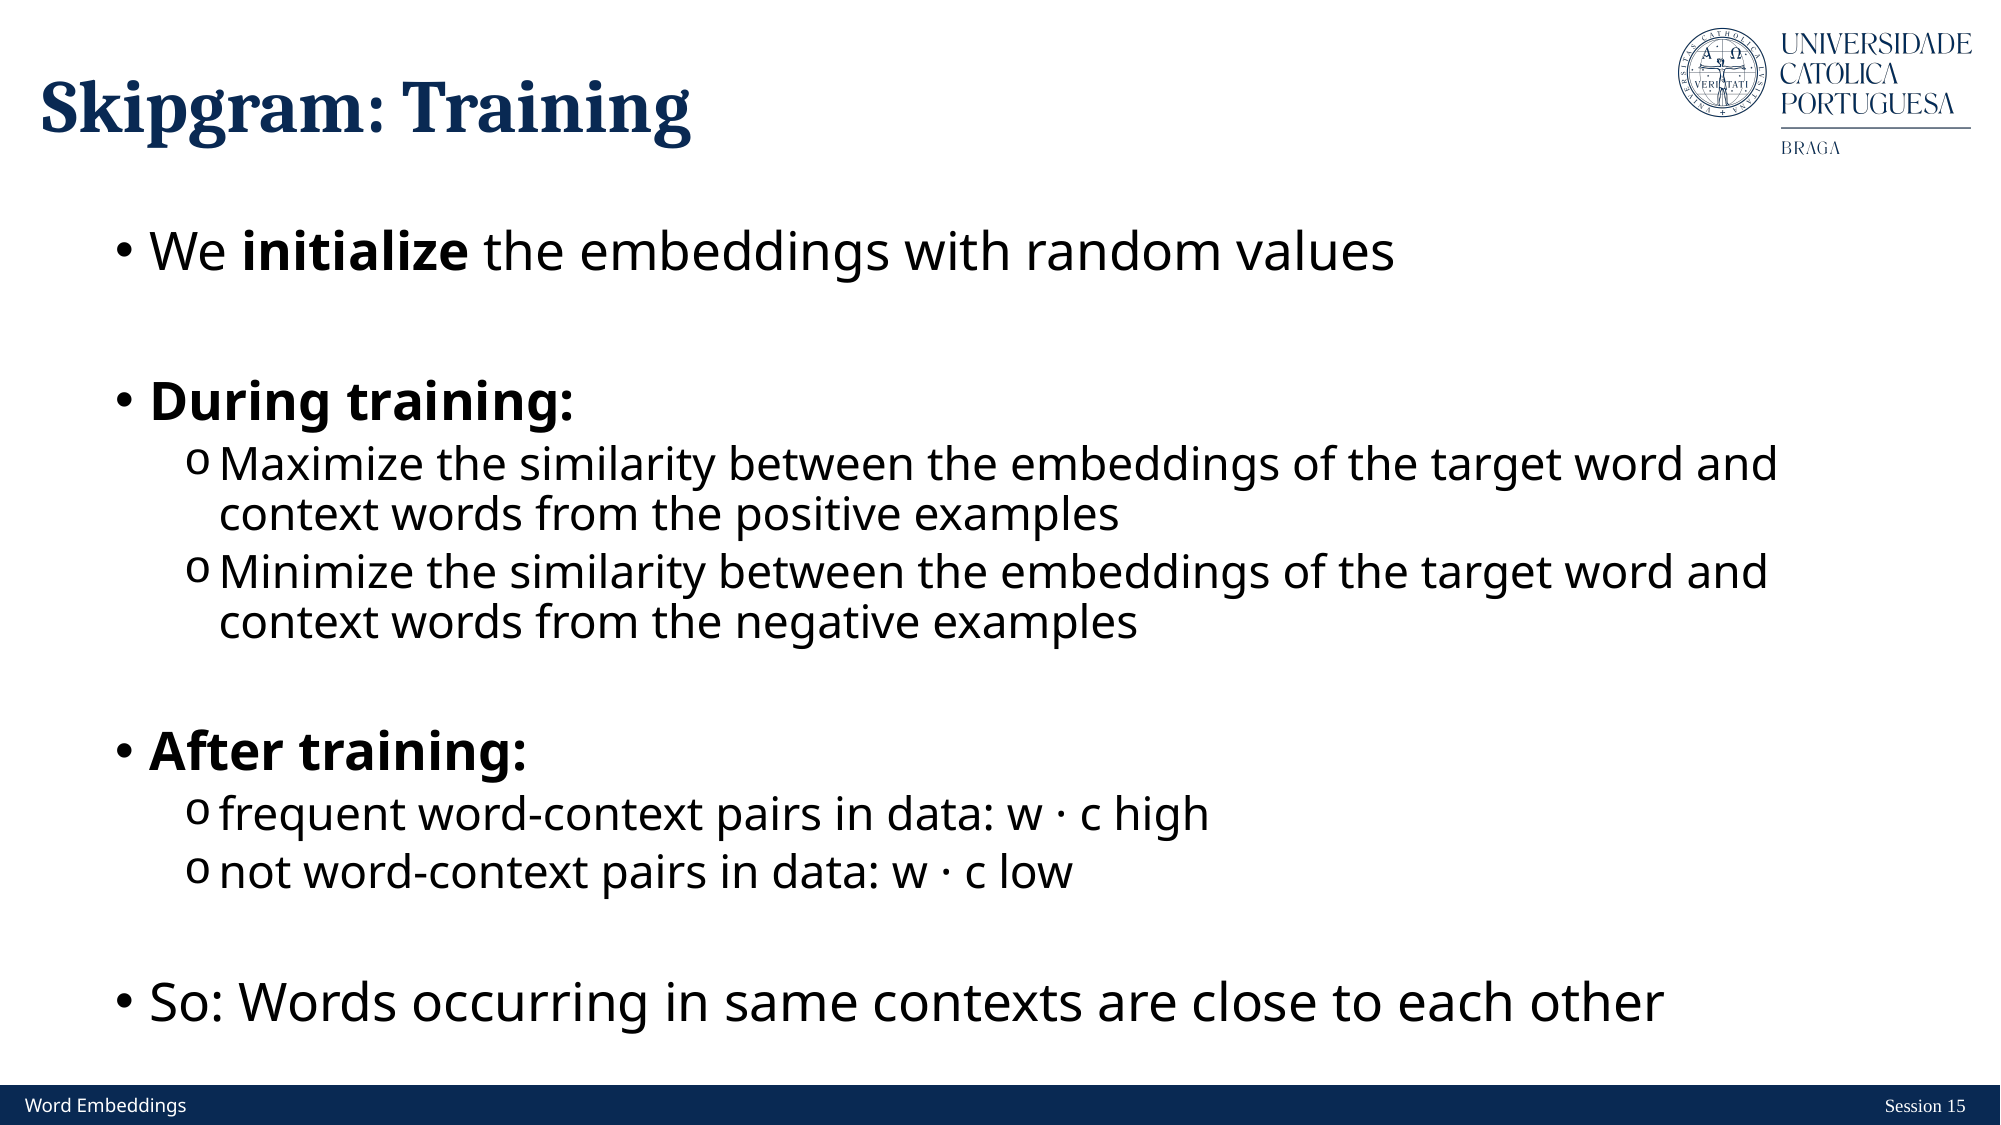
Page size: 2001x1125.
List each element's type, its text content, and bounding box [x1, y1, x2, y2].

text_box Word Embeddings [9, 1086, 865, 1125]
picture [1672, 18, 1982, 163]
text_box We initialize the embeddings with random values During training: Maximize the similarity between the embeddings of the target word and context words from the positive examples Minimize the similarity between the embeddings of the target word and context words from the negative examples After training: frequent word-context pairs in data: w · c high not word-context pairs in data: w · c low So: Words occurring in same contexts are close to each other [100, 216, 1897, 1046]
title Skipgram: Training [27, 0, 1753, 218]
text_box [0, 1085, 2000, 1125]
text_box Session 15 [865, 1086, 1981, 1125]
